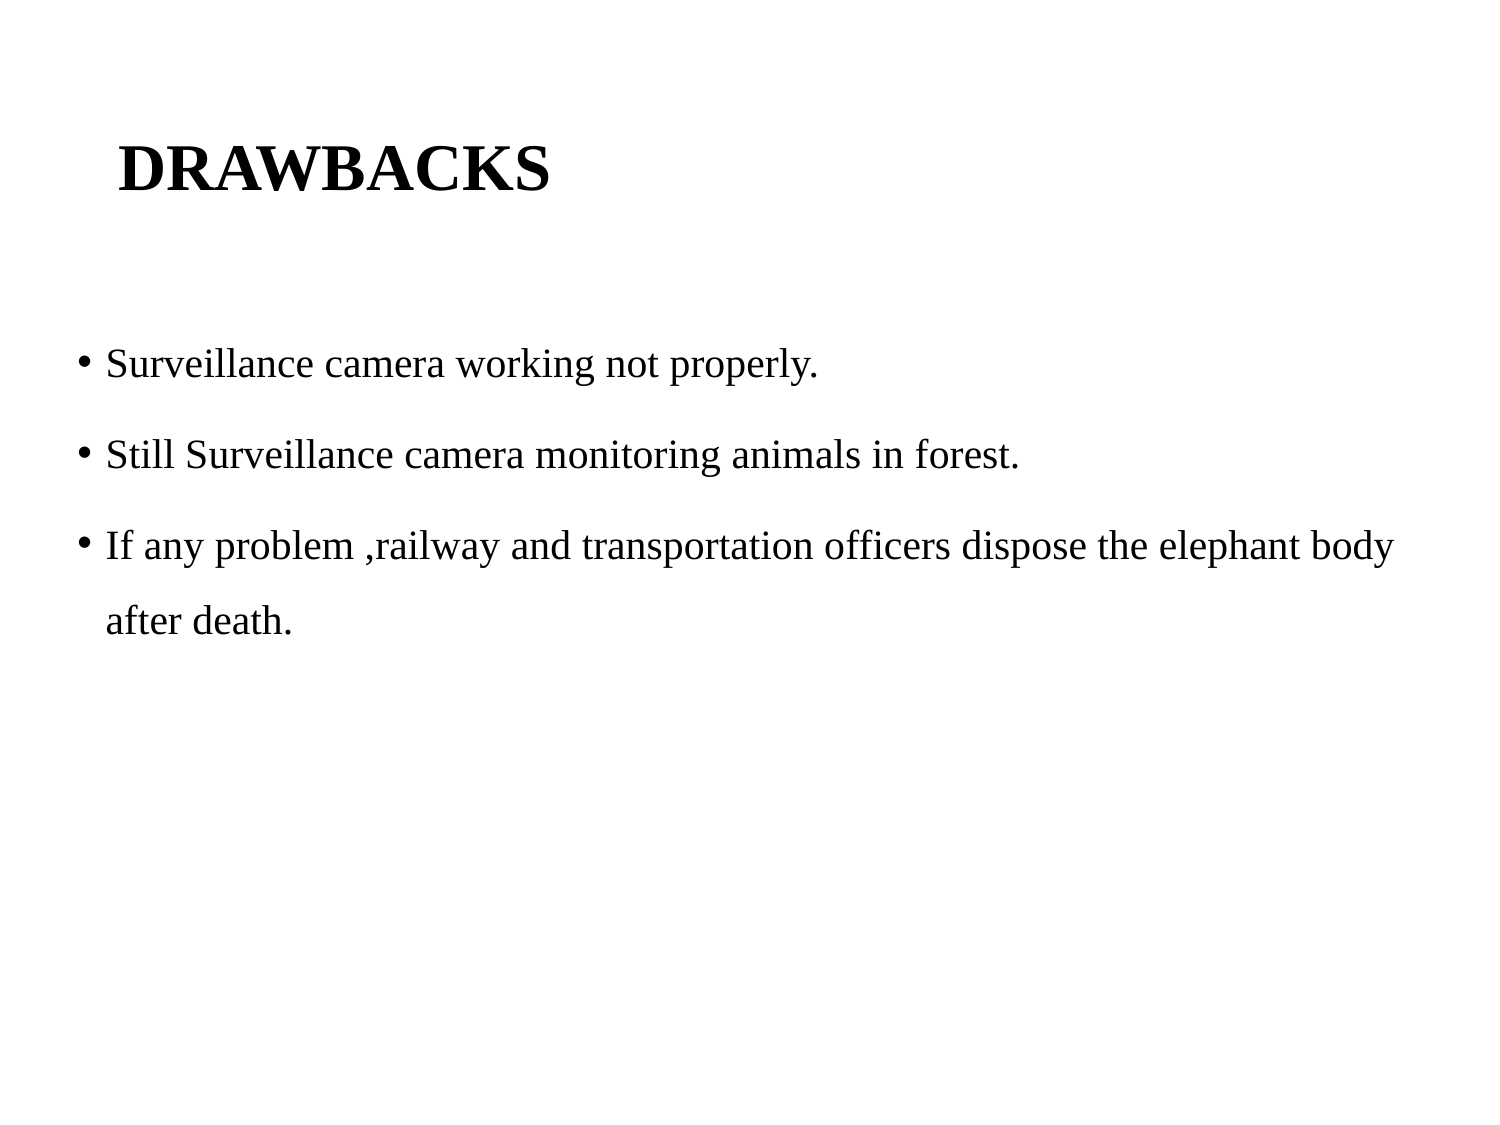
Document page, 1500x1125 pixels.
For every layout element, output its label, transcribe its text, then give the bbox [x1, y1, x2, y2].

list Surveillance camera working not properly. Still Surveillance camera monitoring animals in forest. If any problem ,railway and transportation officers dispose the elephant body after death. [62, 237, 1413, 980]
title DRAWBACKS [103, 59, 1397, 237]
